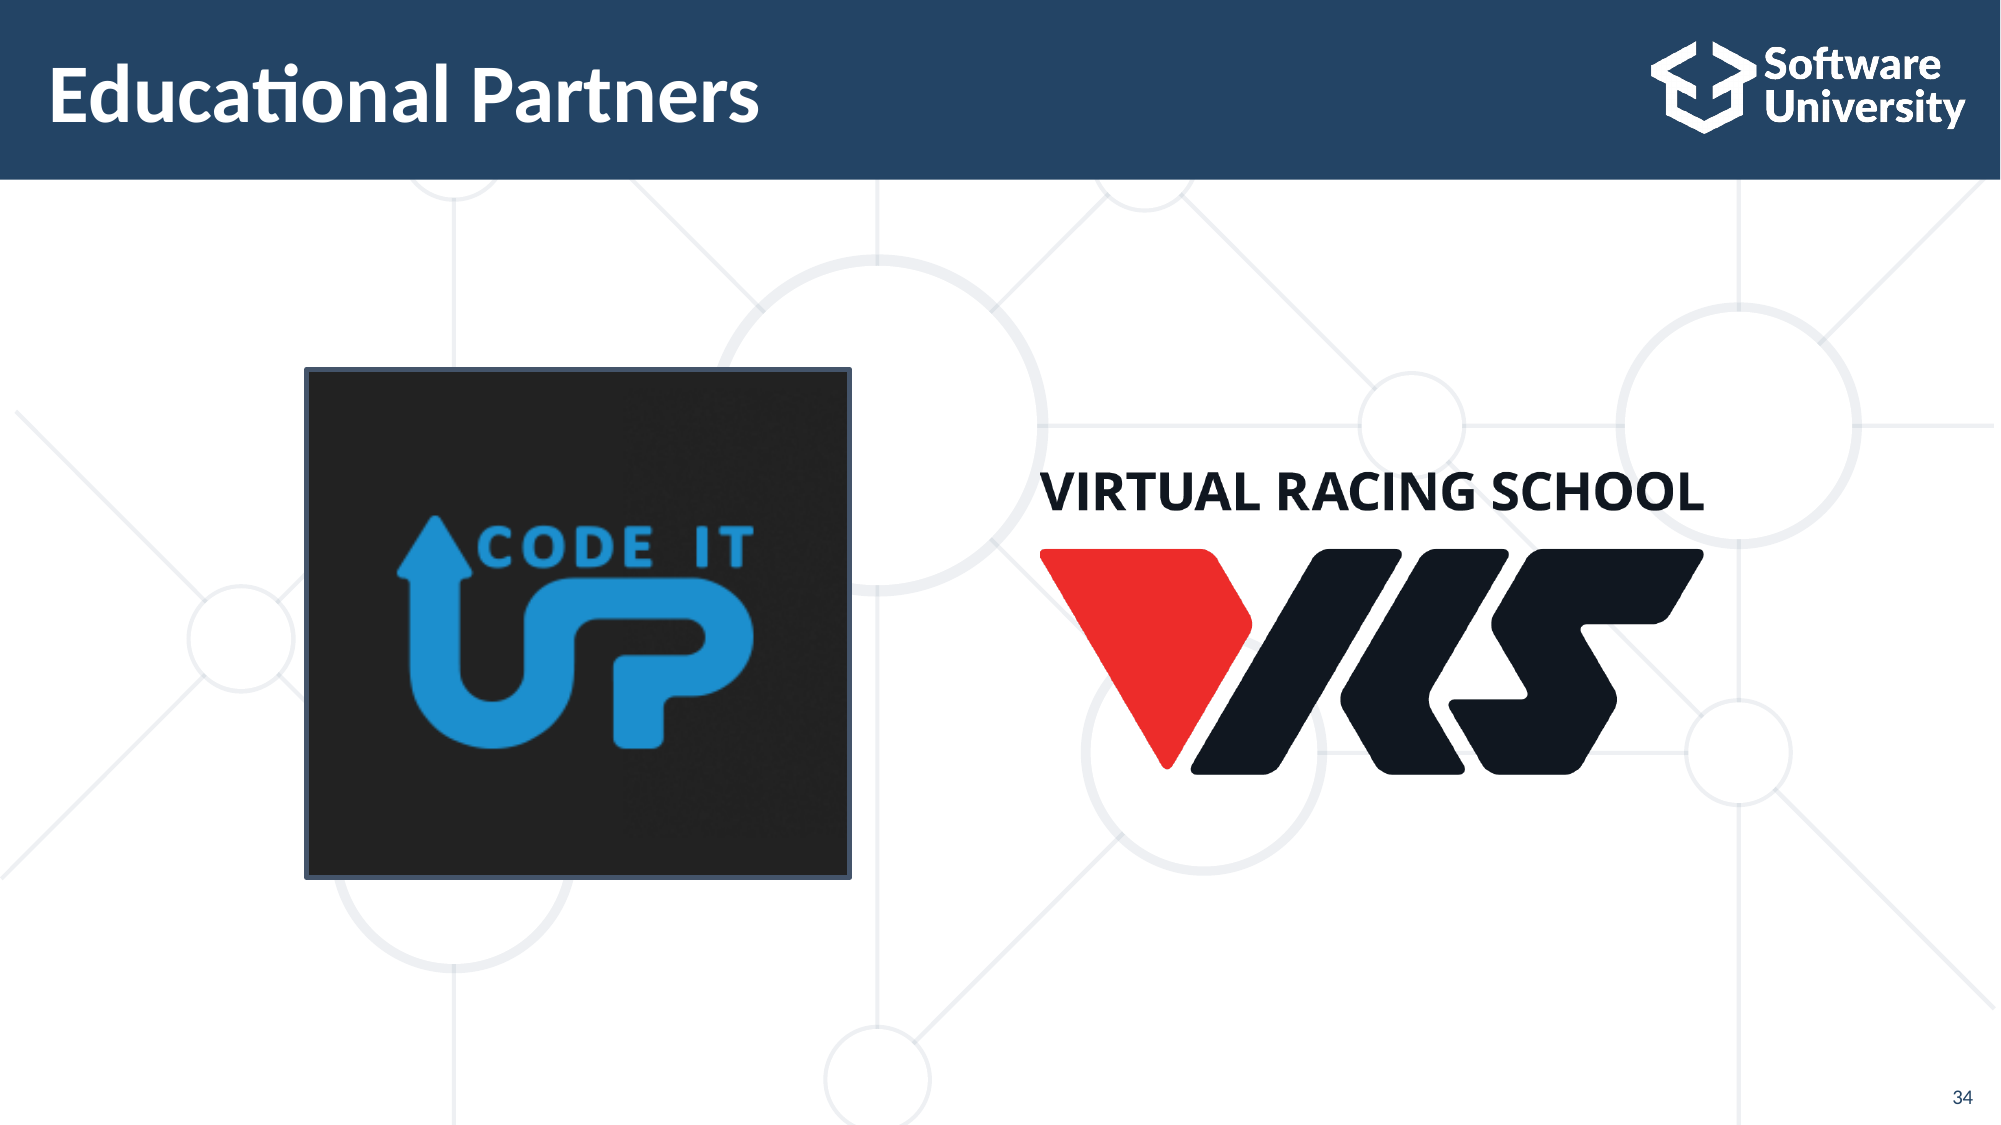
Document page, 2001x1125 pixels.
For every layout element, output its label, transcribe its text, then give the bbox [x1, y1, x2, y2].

title Educational Partners [31, 16, 1625, 162]
picture [1651, 41, 1966, 134]
slide_number 34 [1927, 1067, 1989, 1117]
picture [308, 371, 848, 876]
picture [1040, 295, 1704, 951]
